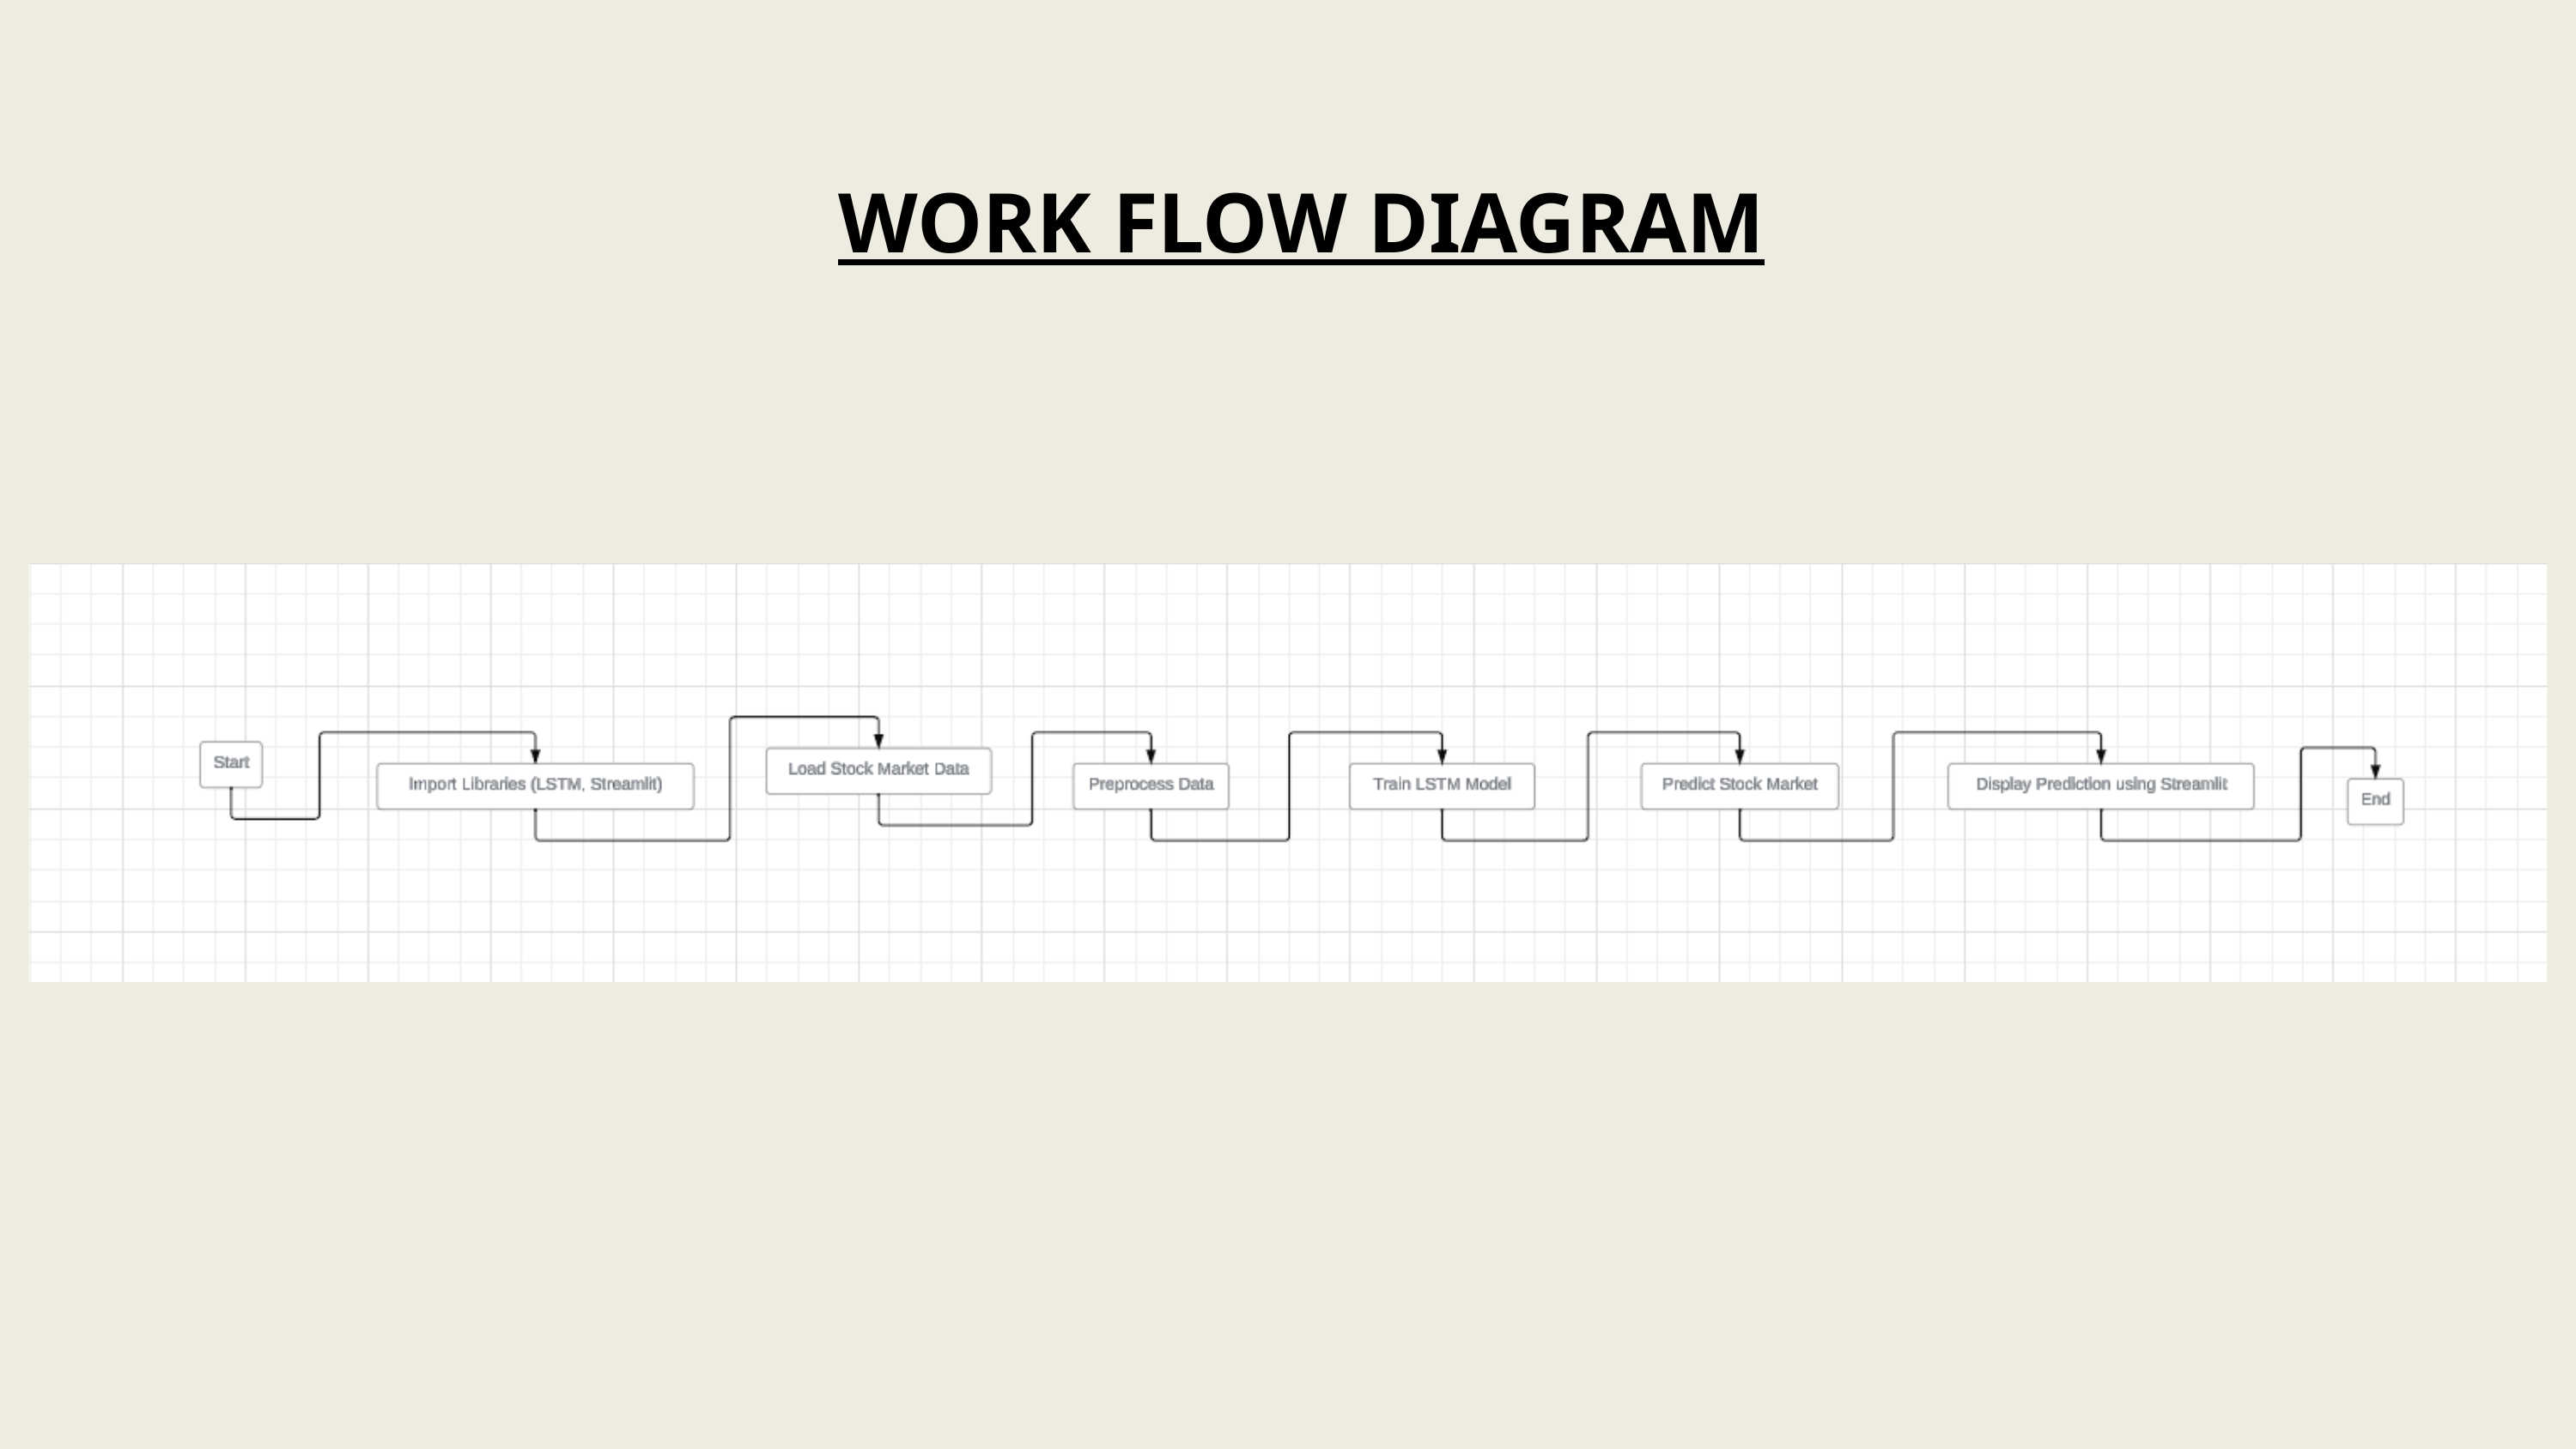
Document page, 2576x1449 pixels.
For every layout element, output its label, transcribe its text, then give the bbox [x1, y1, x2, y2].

text_box WORK FLOW DIAGRAM [830, 131, 1772, 270]
text_box [28, 563, 2548, 982]
